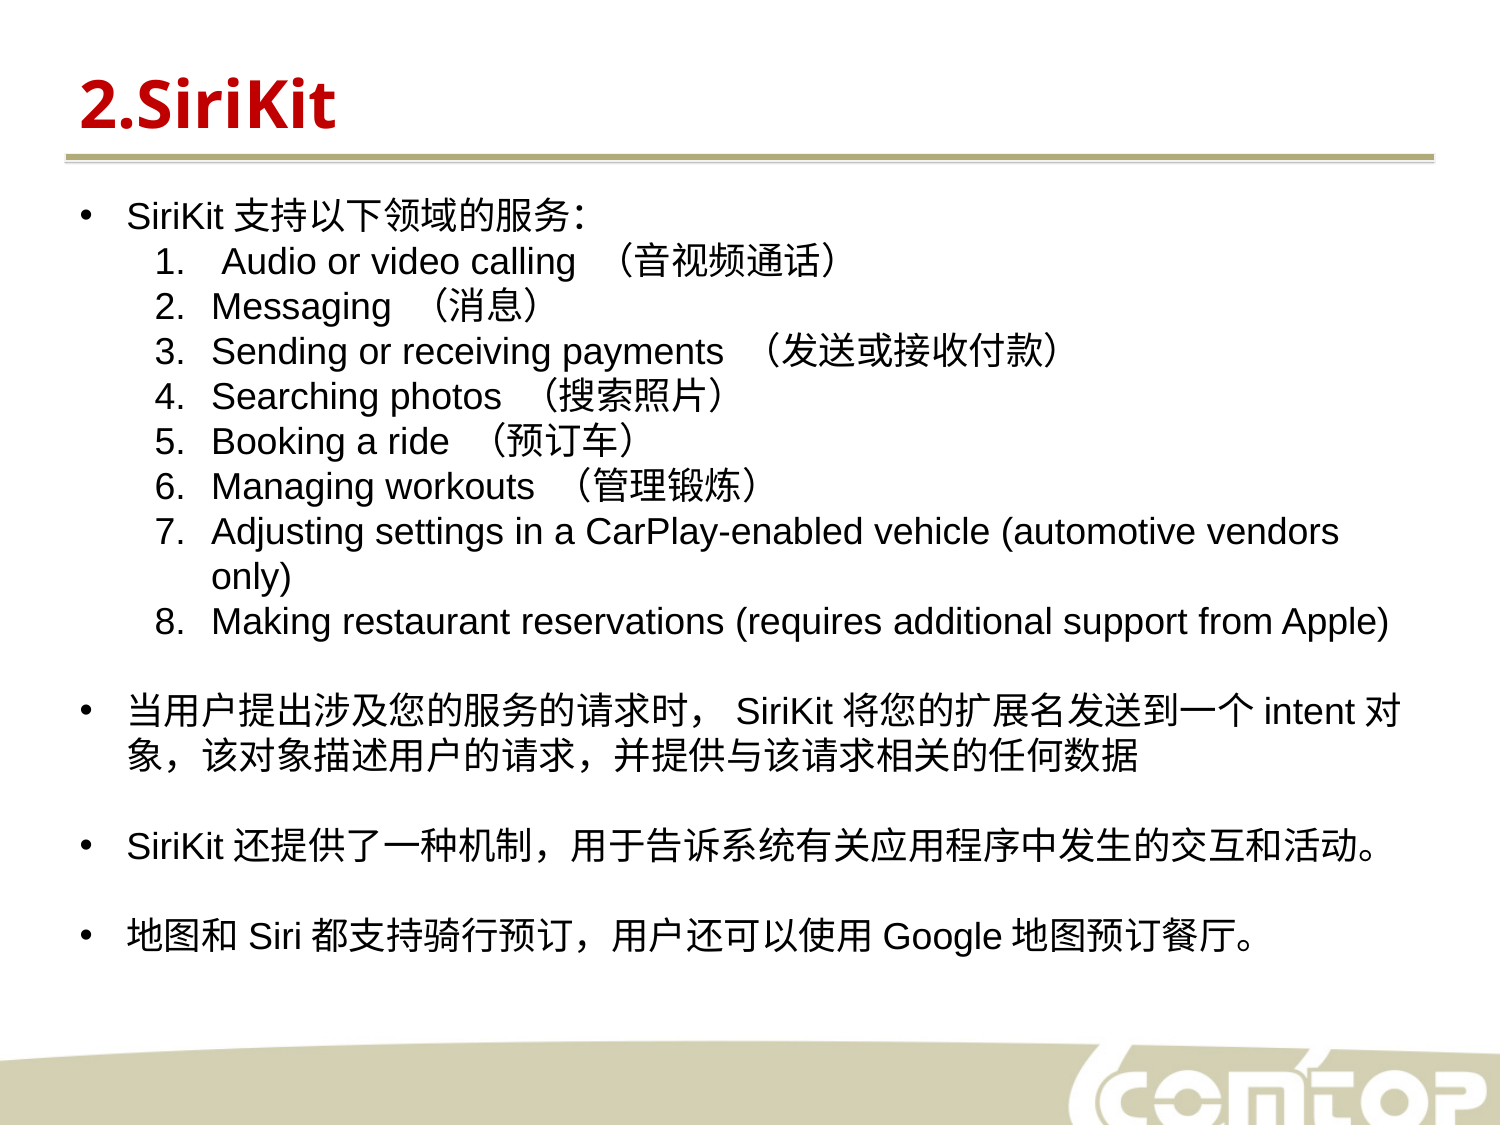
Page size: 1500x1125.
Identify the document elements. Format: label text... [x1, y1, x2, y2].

picture [0, 0, 1500, 1125]
text_box SiriKit支持以下领域的服务： Audio or video calling （音视频通话） Messaging （消息） Sending or receiving payments （发送或接收付款） Searching photos （搜索照片） Booking a ride （预订车） Managing workouts （管理锻炼） Adjusting settings in a CarPlay-enabled vehicle (automotive vendors only) Making restaurant reservations (requires additional support from Apple) 当用户提出涉及您的服务的请求时，SiriKit将您的扩展名发送到一个intent对象，该对象描述用户的请求，并提供与该请求相关的任何数据 SiriKit还提供了一种机制，用于告诉系统有关应用程序中发生的交互和活动。 地图和Siri都支持骑行预订，用户还可以使用Google地图预订餐厅。 [64, 184, 1436, 1010]
text_box [64, 153, 1436, 161]
text_box 2.SiriKit [64, 54, 1253, 150]
